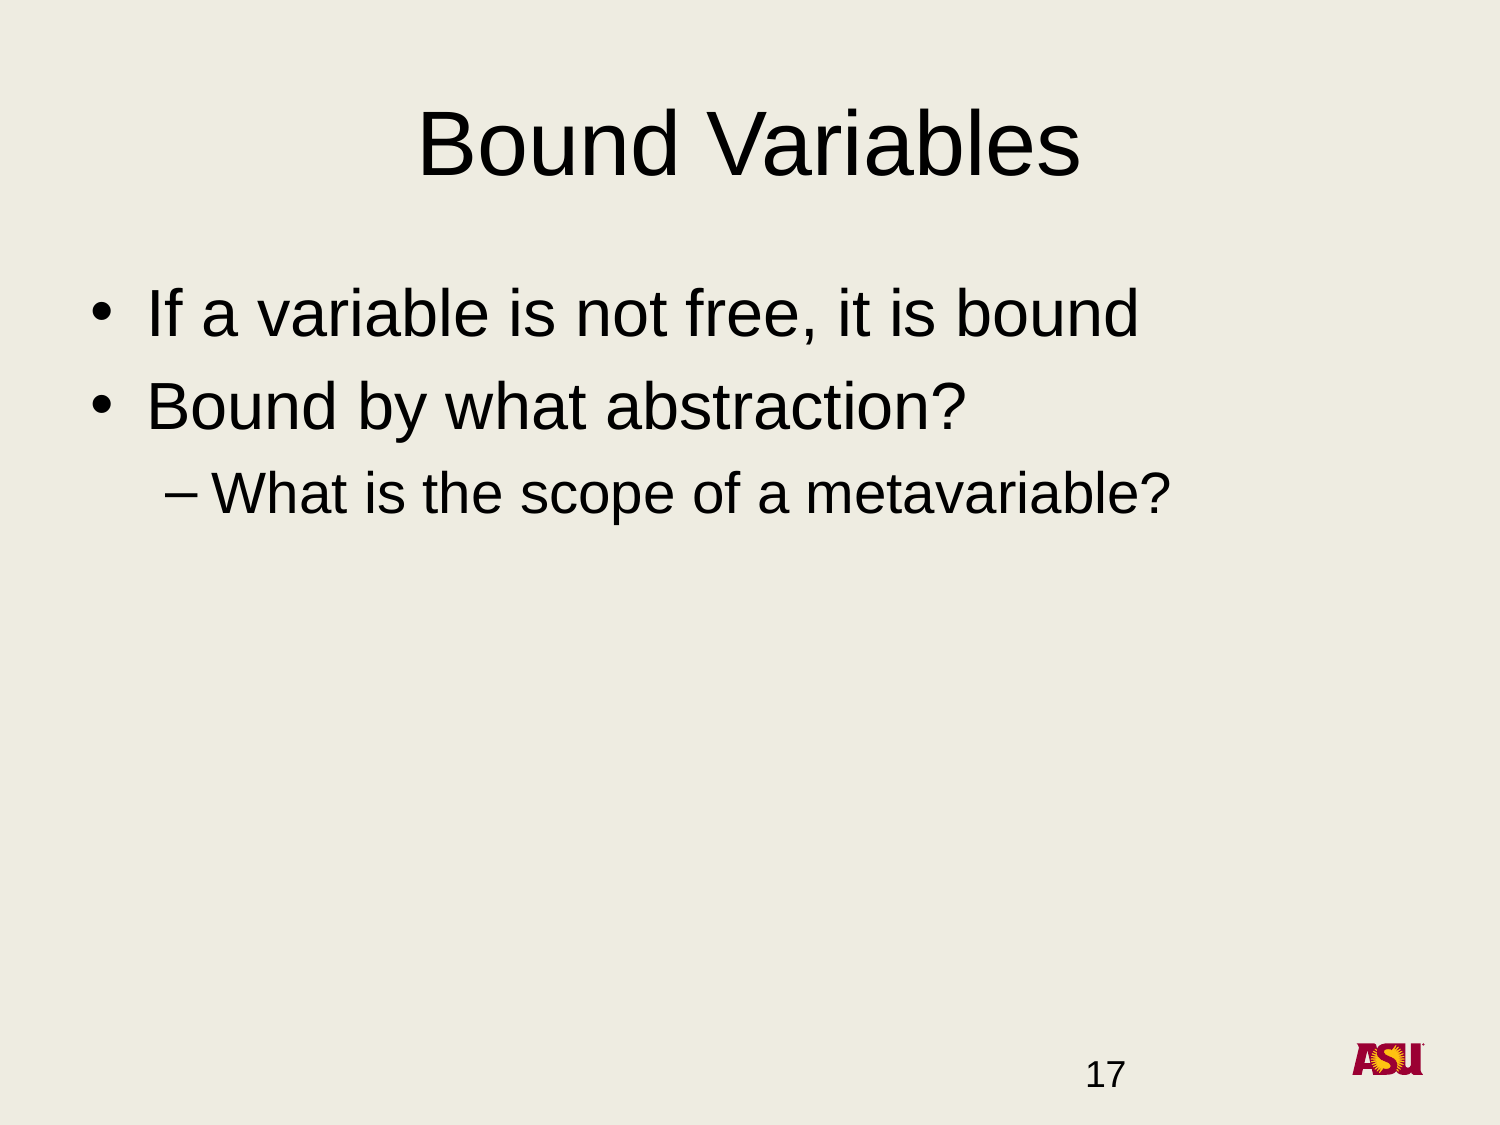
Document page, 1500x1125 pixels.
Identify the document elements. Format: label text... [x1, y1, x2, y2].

slide_number 17 [1070, 1042, 1421, 1103]
list If a variable is not free, it is bound Bound by what abstraction? What is the scope of a metavariable? [75, 262, 1425, 1005]
title Bound Variables [75, 45, 1425, 233]
